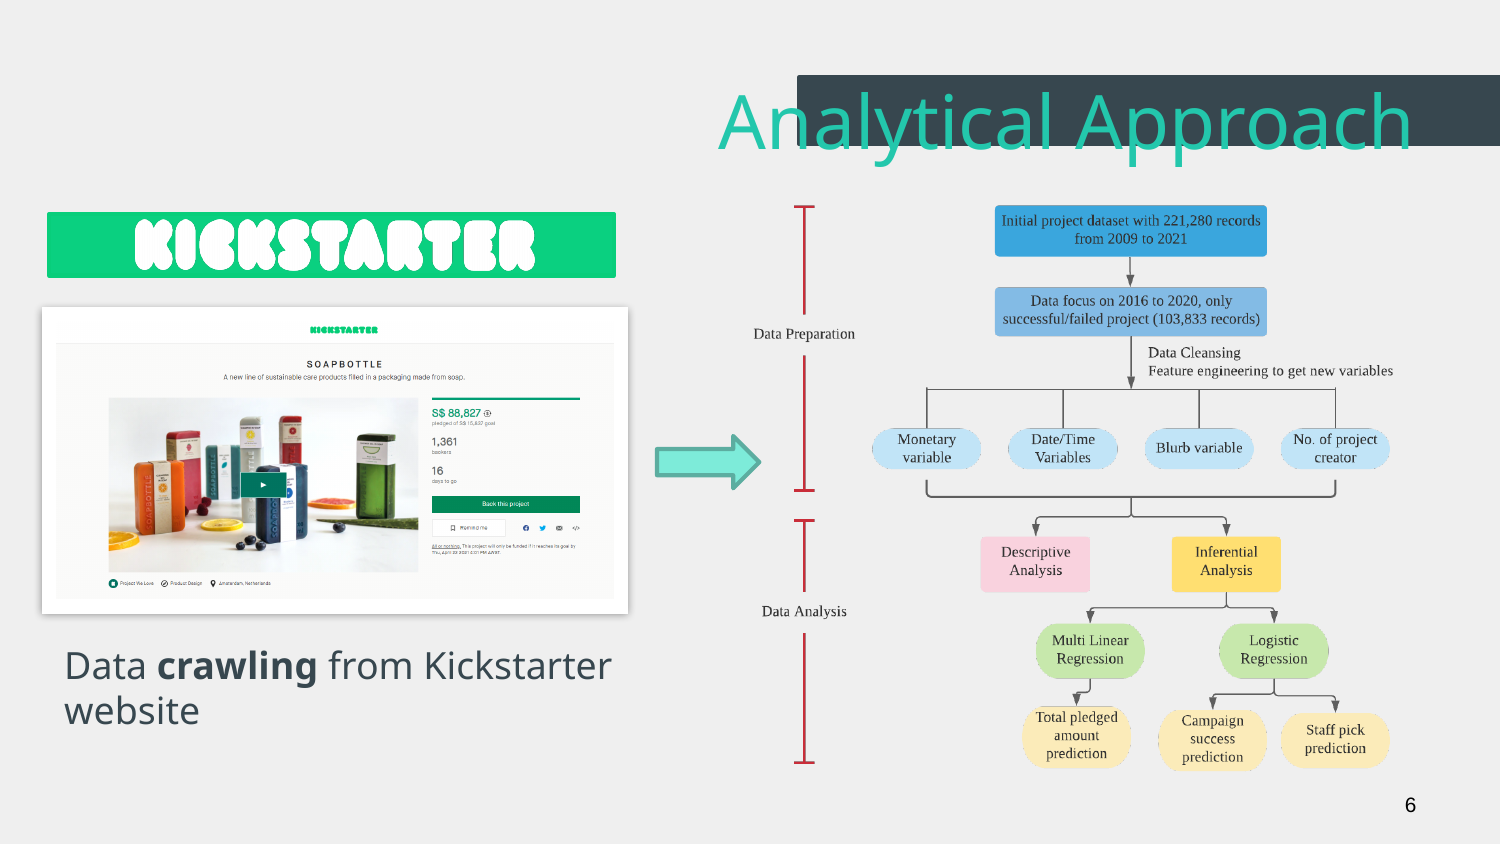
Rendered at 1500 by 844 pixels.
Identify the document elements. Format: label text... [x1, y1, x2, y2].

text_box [48, 213, 615, 276]
text_box Data crawling from Kickstarter website [49, 627, 632, 743]
picture [695, 178, 1444, 799]
text_box 6 [1321, 784, 1500, 825]
text_box [797, 75, 1500, 146]
text_box [654, 446, 690, 478]
title Analytical Approach [238, 45, 1431, 129]
picture [55, 321, 614, 600]
